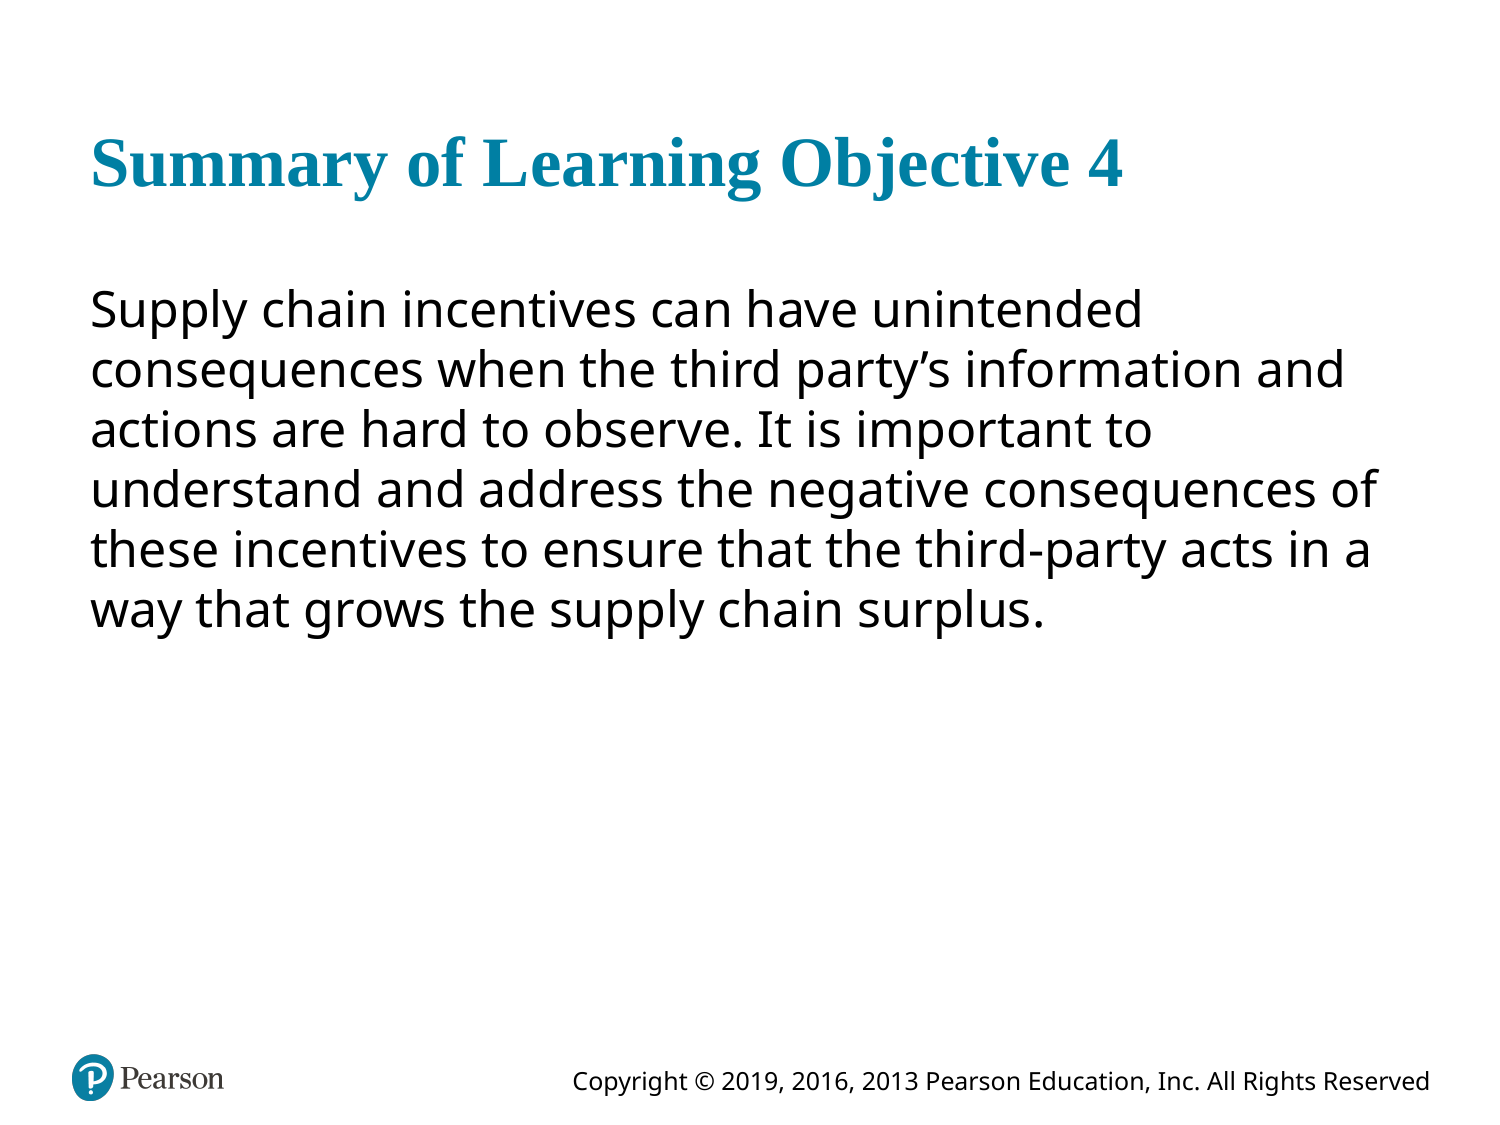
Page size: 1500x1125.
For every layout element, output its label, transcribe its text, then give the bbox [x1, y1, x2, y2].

list Supply chain incentives can have unintended consequences when the third party’s information and actions are hard to observe. It is important to understand and address the negative consequences of these incentives to ensure that the third-party acts in a way that grows the supply chain surplus. [75, 262, 1425, 931]
title Summary of Learning Objective 4 [75, 0, 1425, 216]
picture [72, 1054, 88, 1070]
picture [98, 1054, 224, 1101]
picture [80, 1063, 106, 1088]
picture [72, 1087, 83, 1101]
